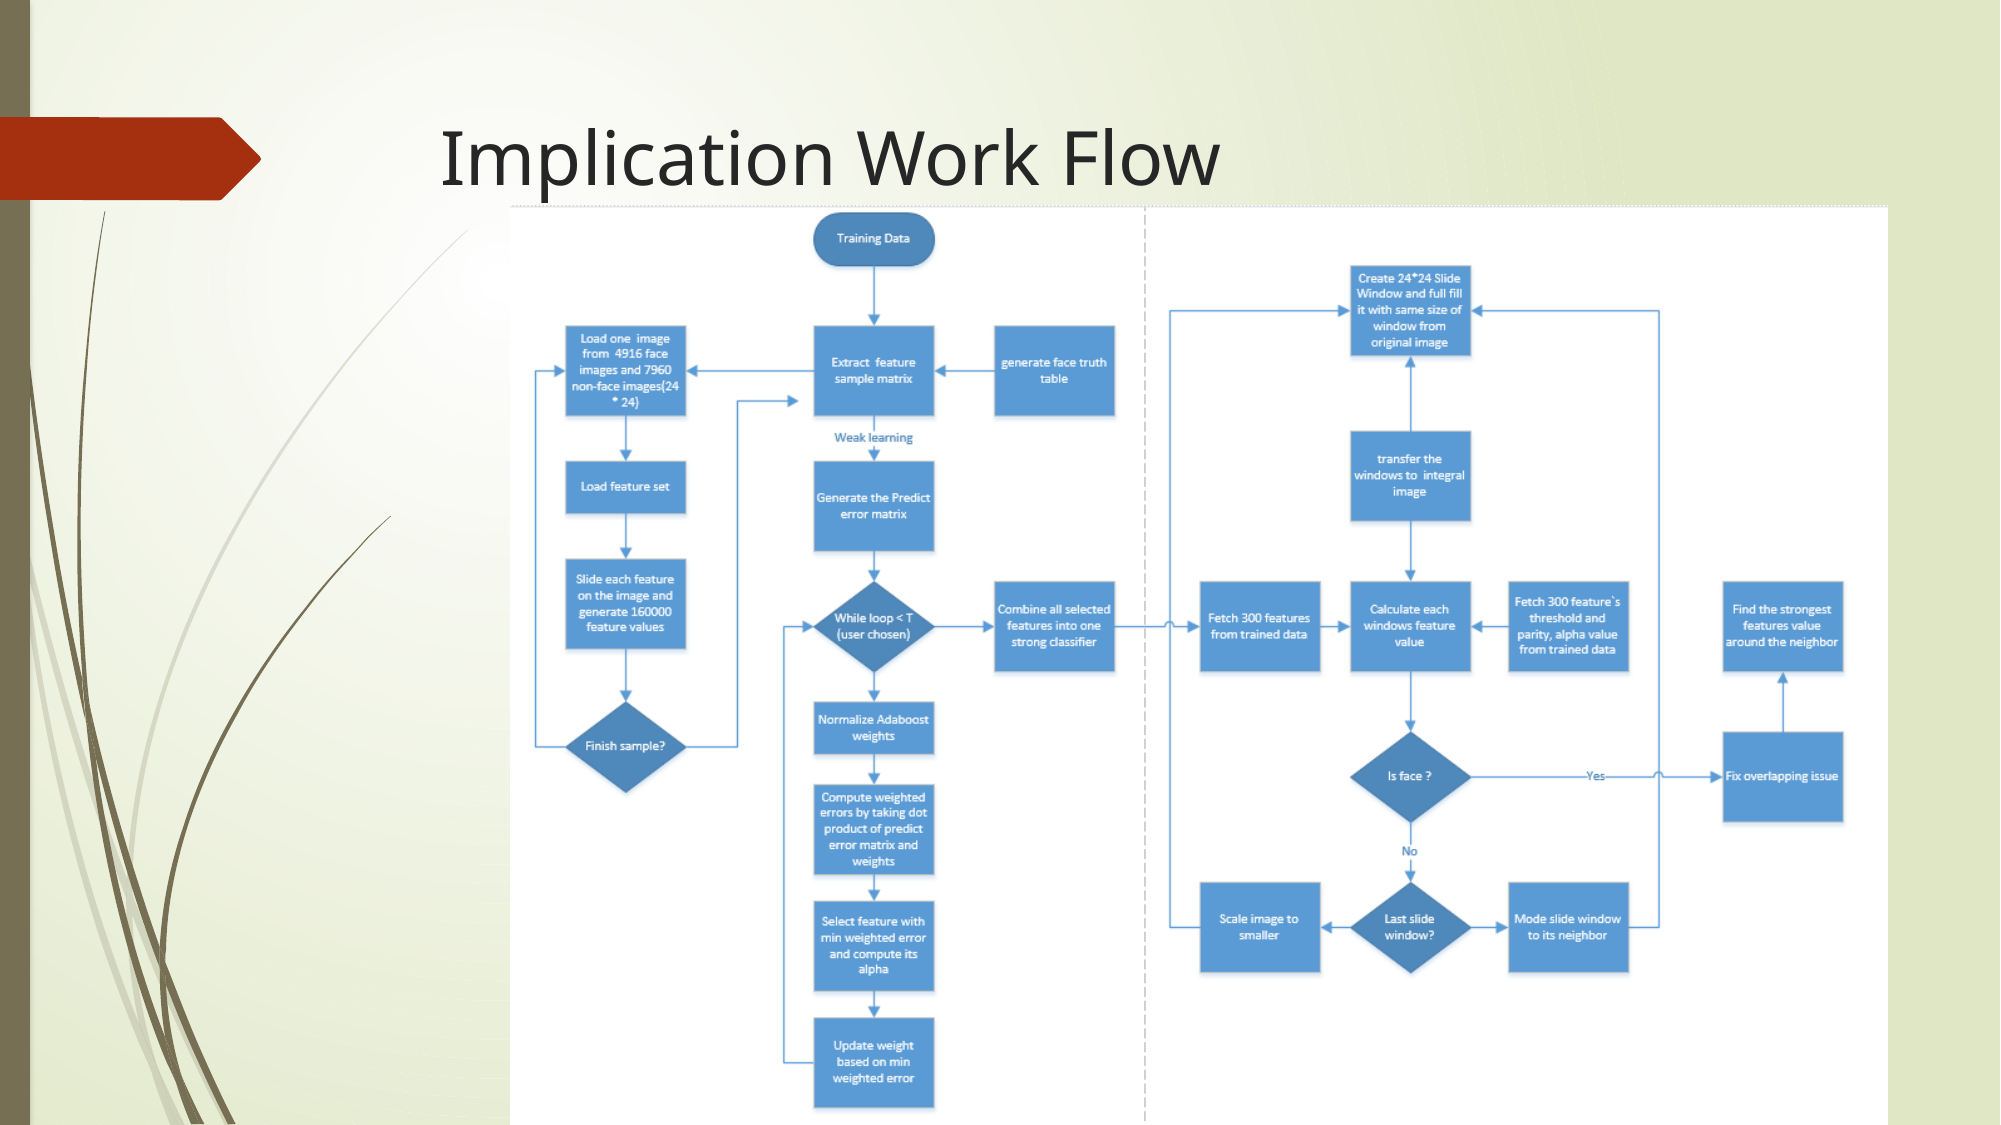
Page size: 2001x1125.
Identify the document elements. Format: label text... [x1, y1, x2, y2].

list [509, 204, 1888, 1125]
title Implication Work Flow [425, 102, 1888, 313]
